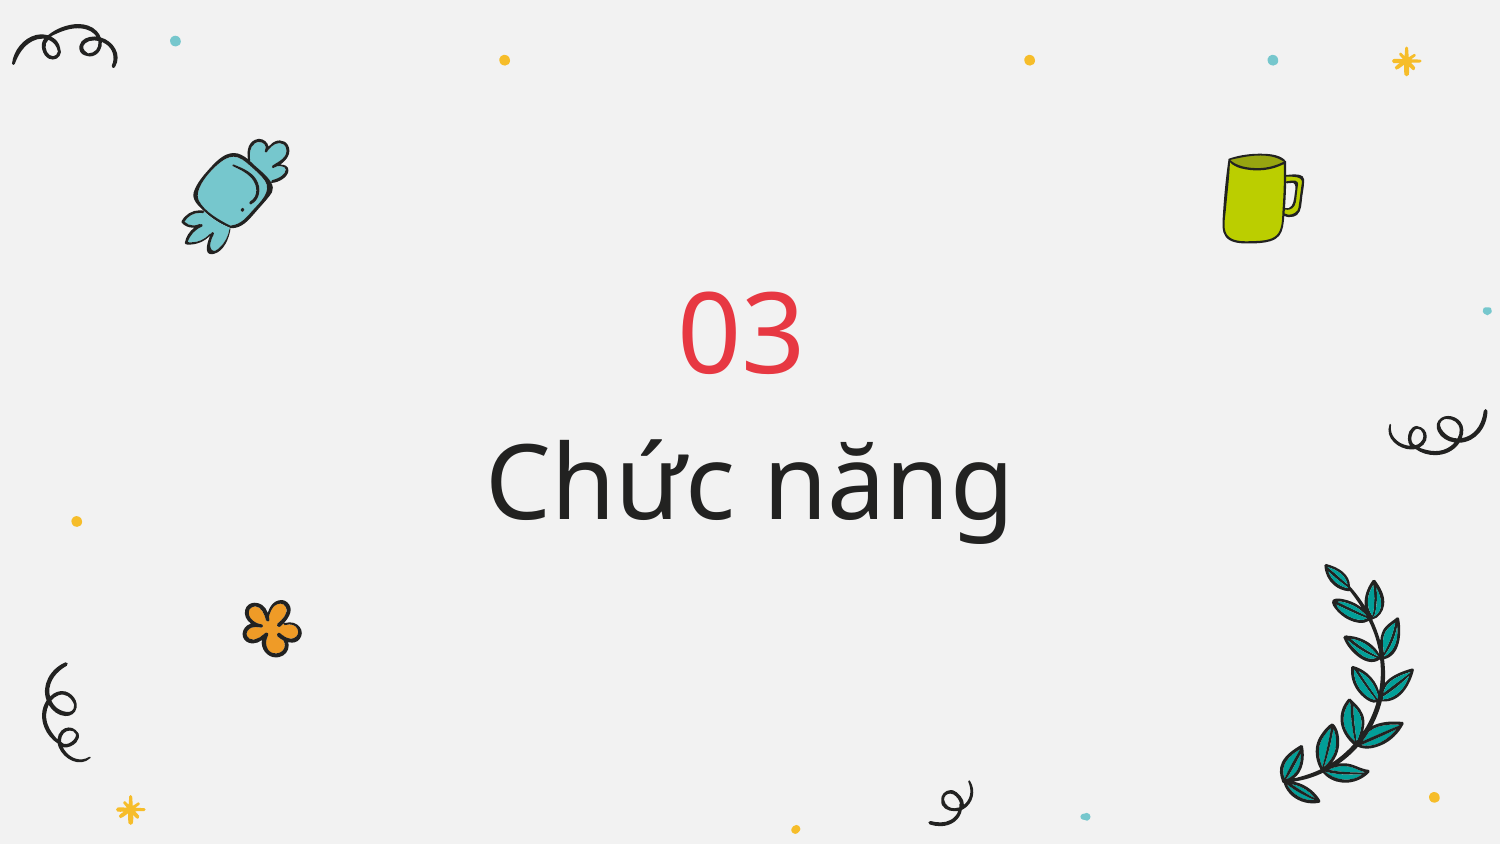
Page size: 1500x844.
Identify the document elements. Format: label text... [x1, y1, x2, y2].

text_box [1212, 150, 1309, 243]
title 03 [660, 229, 824, 412]
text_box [1247, 576, 1417, 797]
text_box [241, 599, 304, 658]
title Chức năng [265, 399, 1235, 556]
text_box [181, 138, 293, 255]
